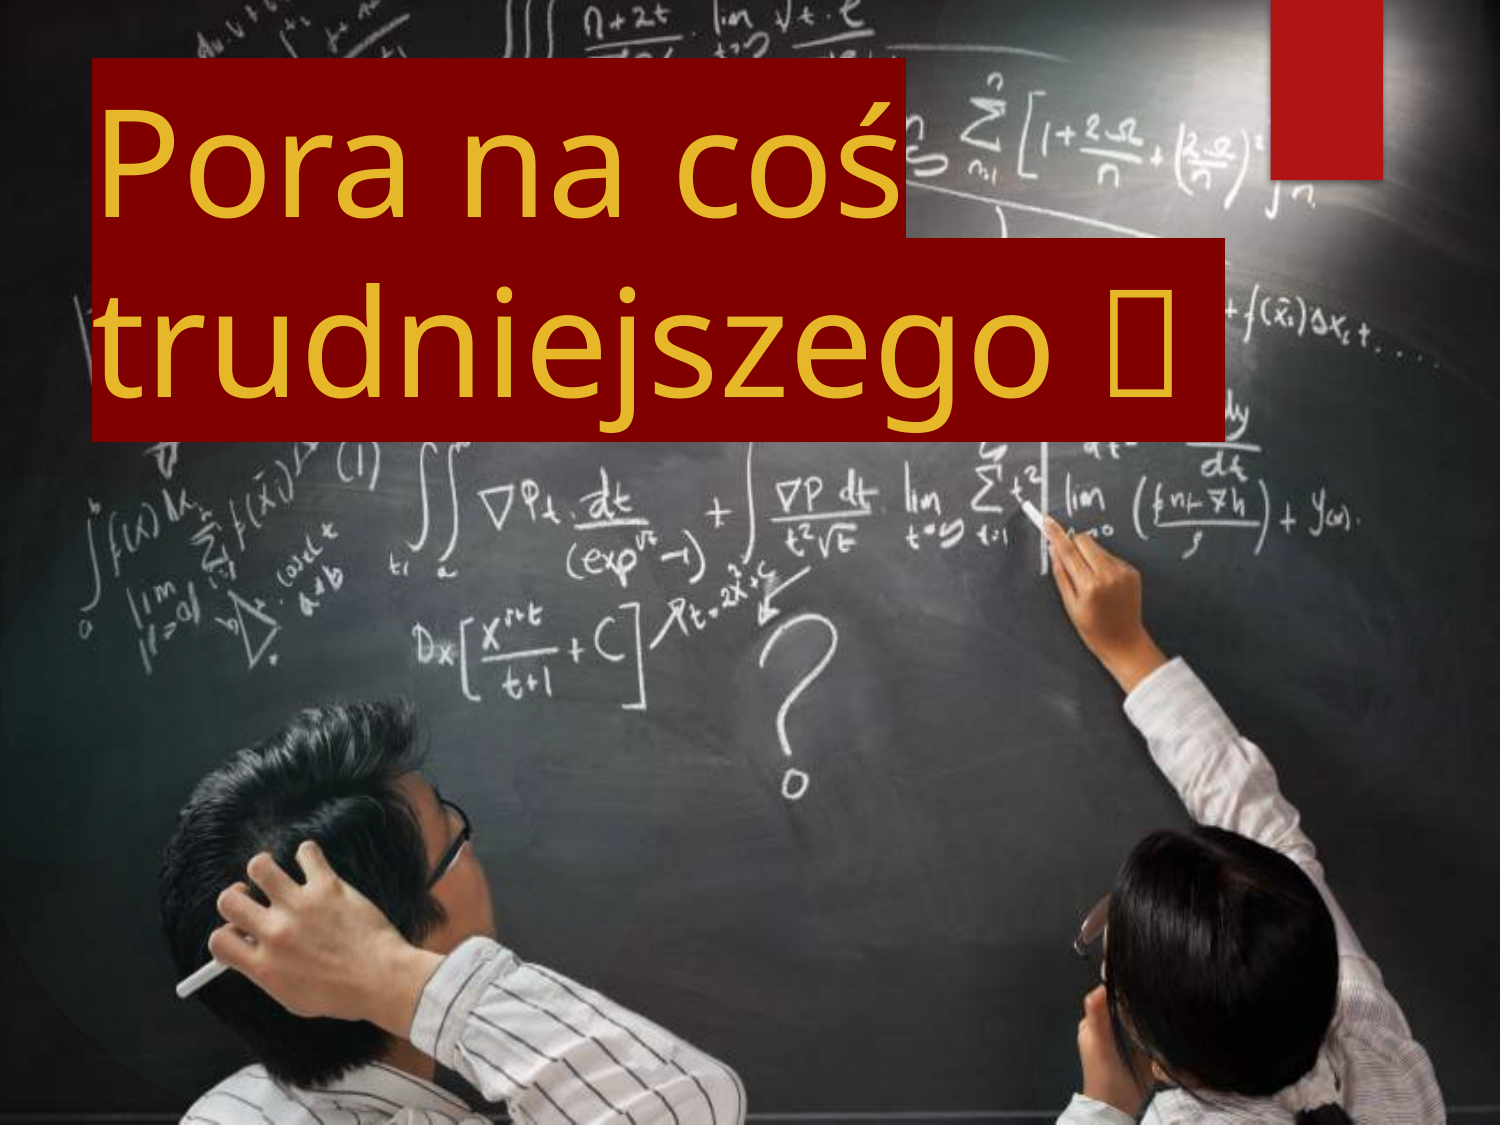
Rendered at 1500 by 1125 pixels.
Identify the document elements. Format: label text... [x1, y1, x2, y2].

title Pora na coś trudniejszego  [76, 0, 1323, 436]
picture [0, 0, 1500, 1125]
